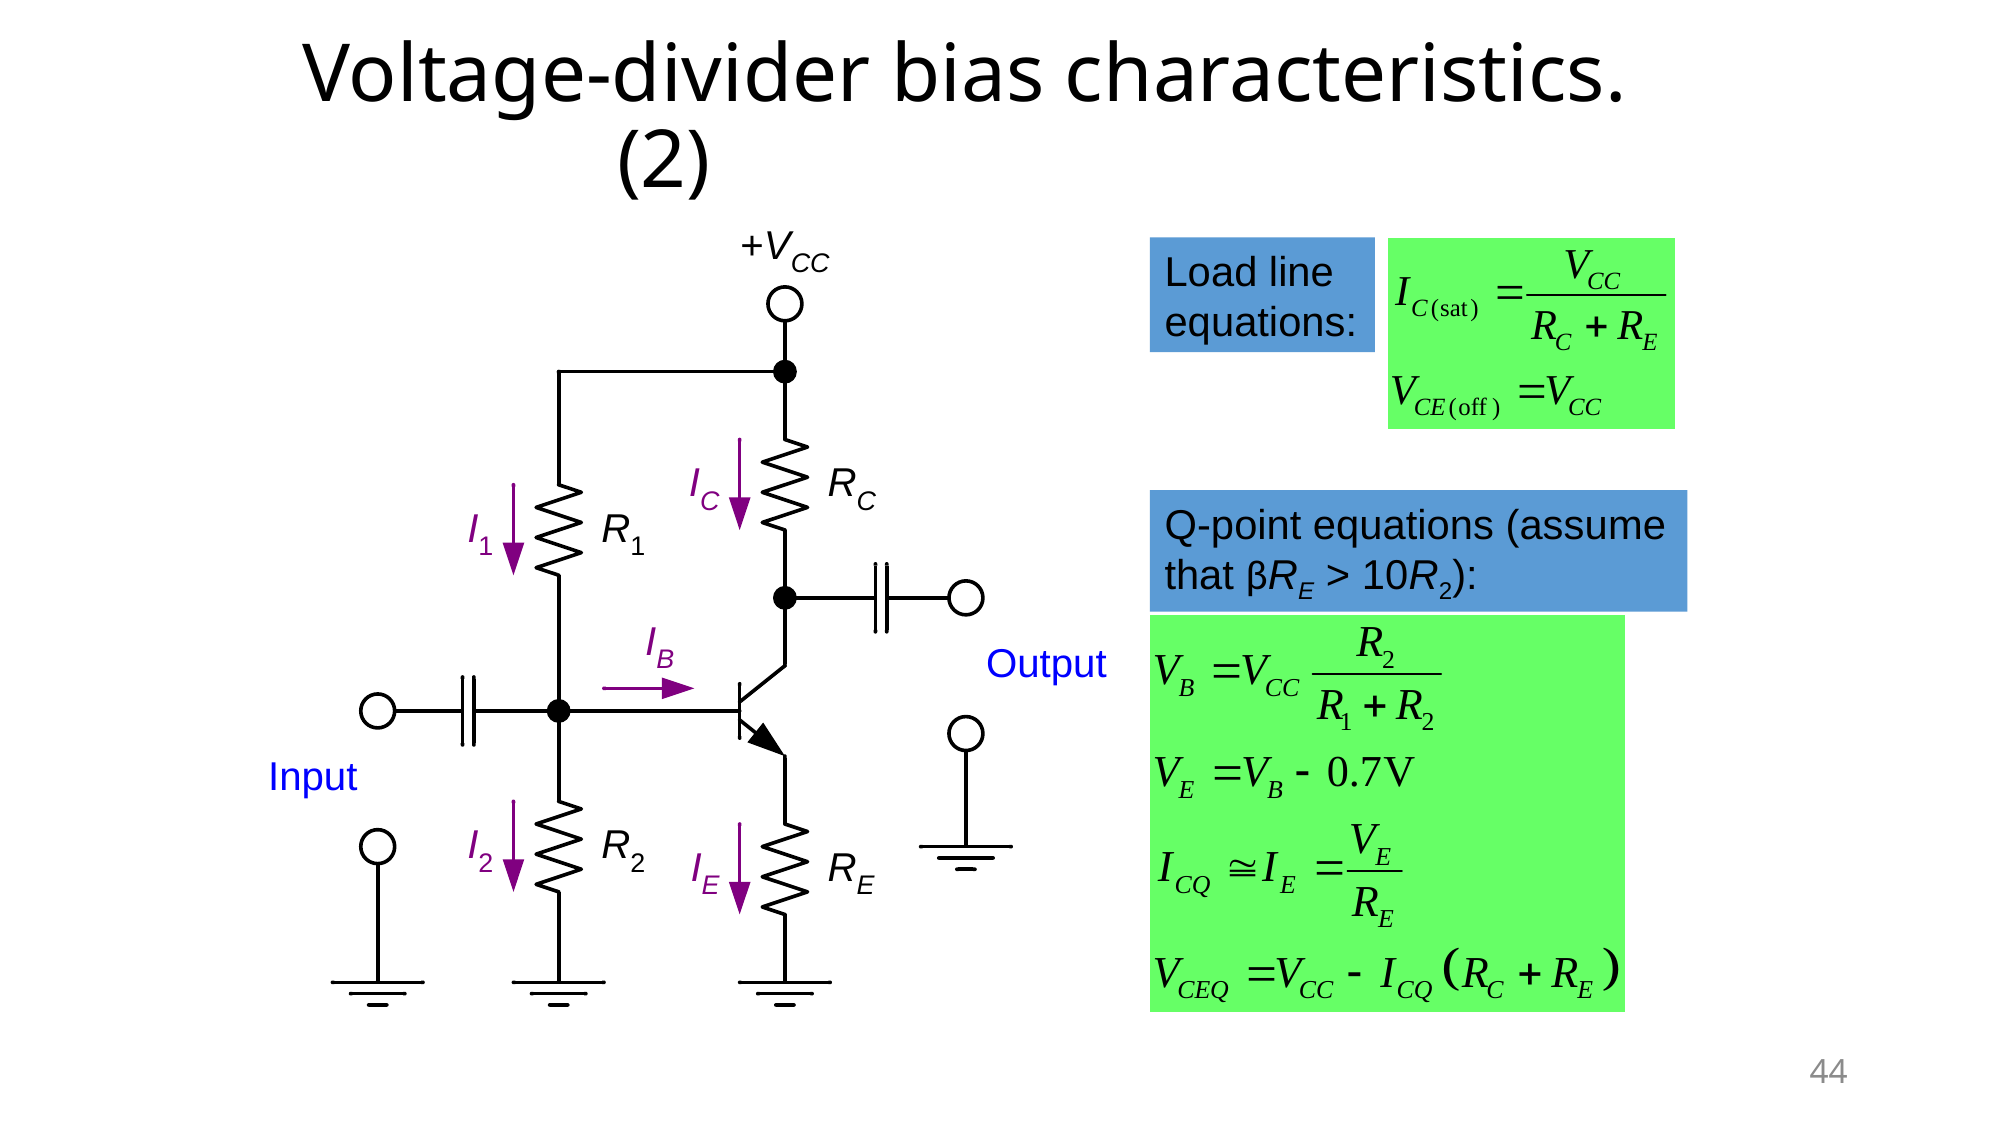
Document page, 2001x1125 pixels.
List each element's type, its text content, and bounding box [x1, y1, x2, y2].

title Voltage-divider bias characteristics. (2) [287, 24, 1725, 213]
text_box Q-point equations (assume that βRE > 10R2): [1149, 490, 1688, 612]
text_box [1149, 615, 1625, 1013]
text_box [1387, 237, 1675, 430]
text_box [262, 211, 1113, 1013]
slide_number 44 [1412, 1042, 1863, 1103]
text_box Load line equations: [1149, 237, 1375, 353]
